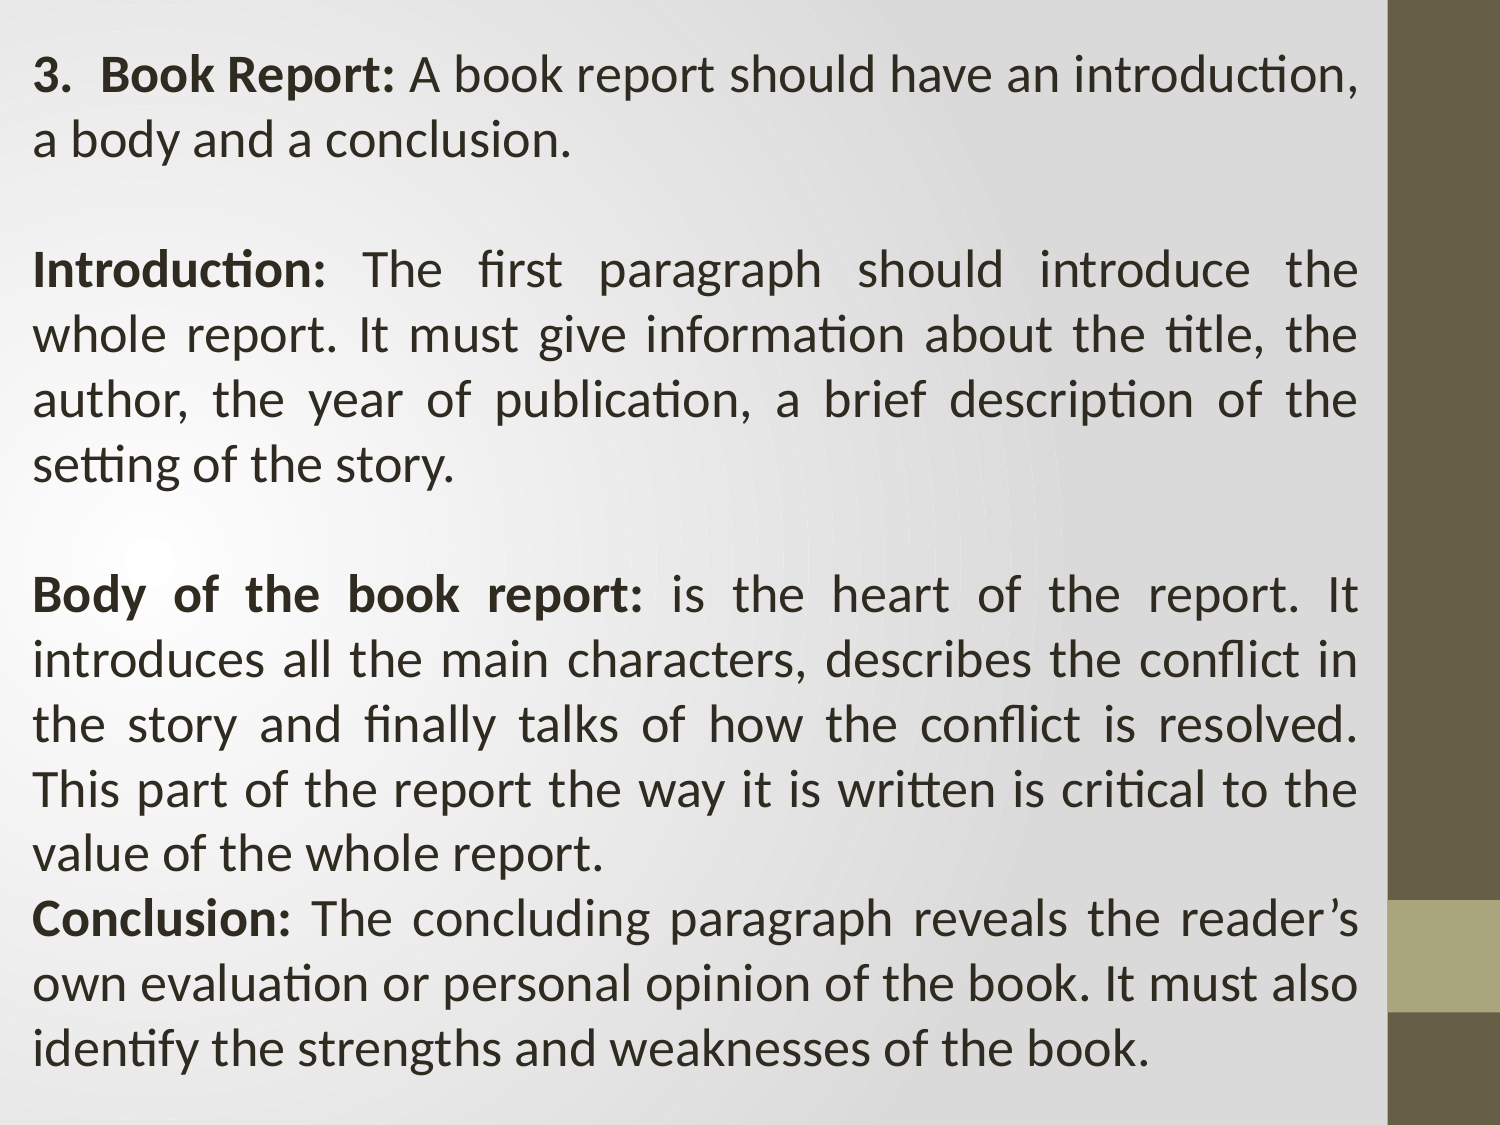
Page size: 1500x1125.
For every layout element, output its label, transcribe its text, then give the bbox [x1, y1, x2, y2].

text_box 3. Book Report: A book report should have an introduction, a body and a conclusion. Introduction: The first paragraph should introduce the whole report. It must give information about the title, the author, the year of publication, a brief description of the setting of the story. Body of the book report: is the heart of the report. It introduces all the main characters, describes the conflict in the story and finally talks of how the conflict is resolved. This part of the report the way it is written is critical to the value of the whole report. Conclusion: The concluding paragraph reveals the reader’s own evaluation or personal opinion of the book. It must also identify the strengths and weaknesses of the book. [17, 30, 1377, 1085]
